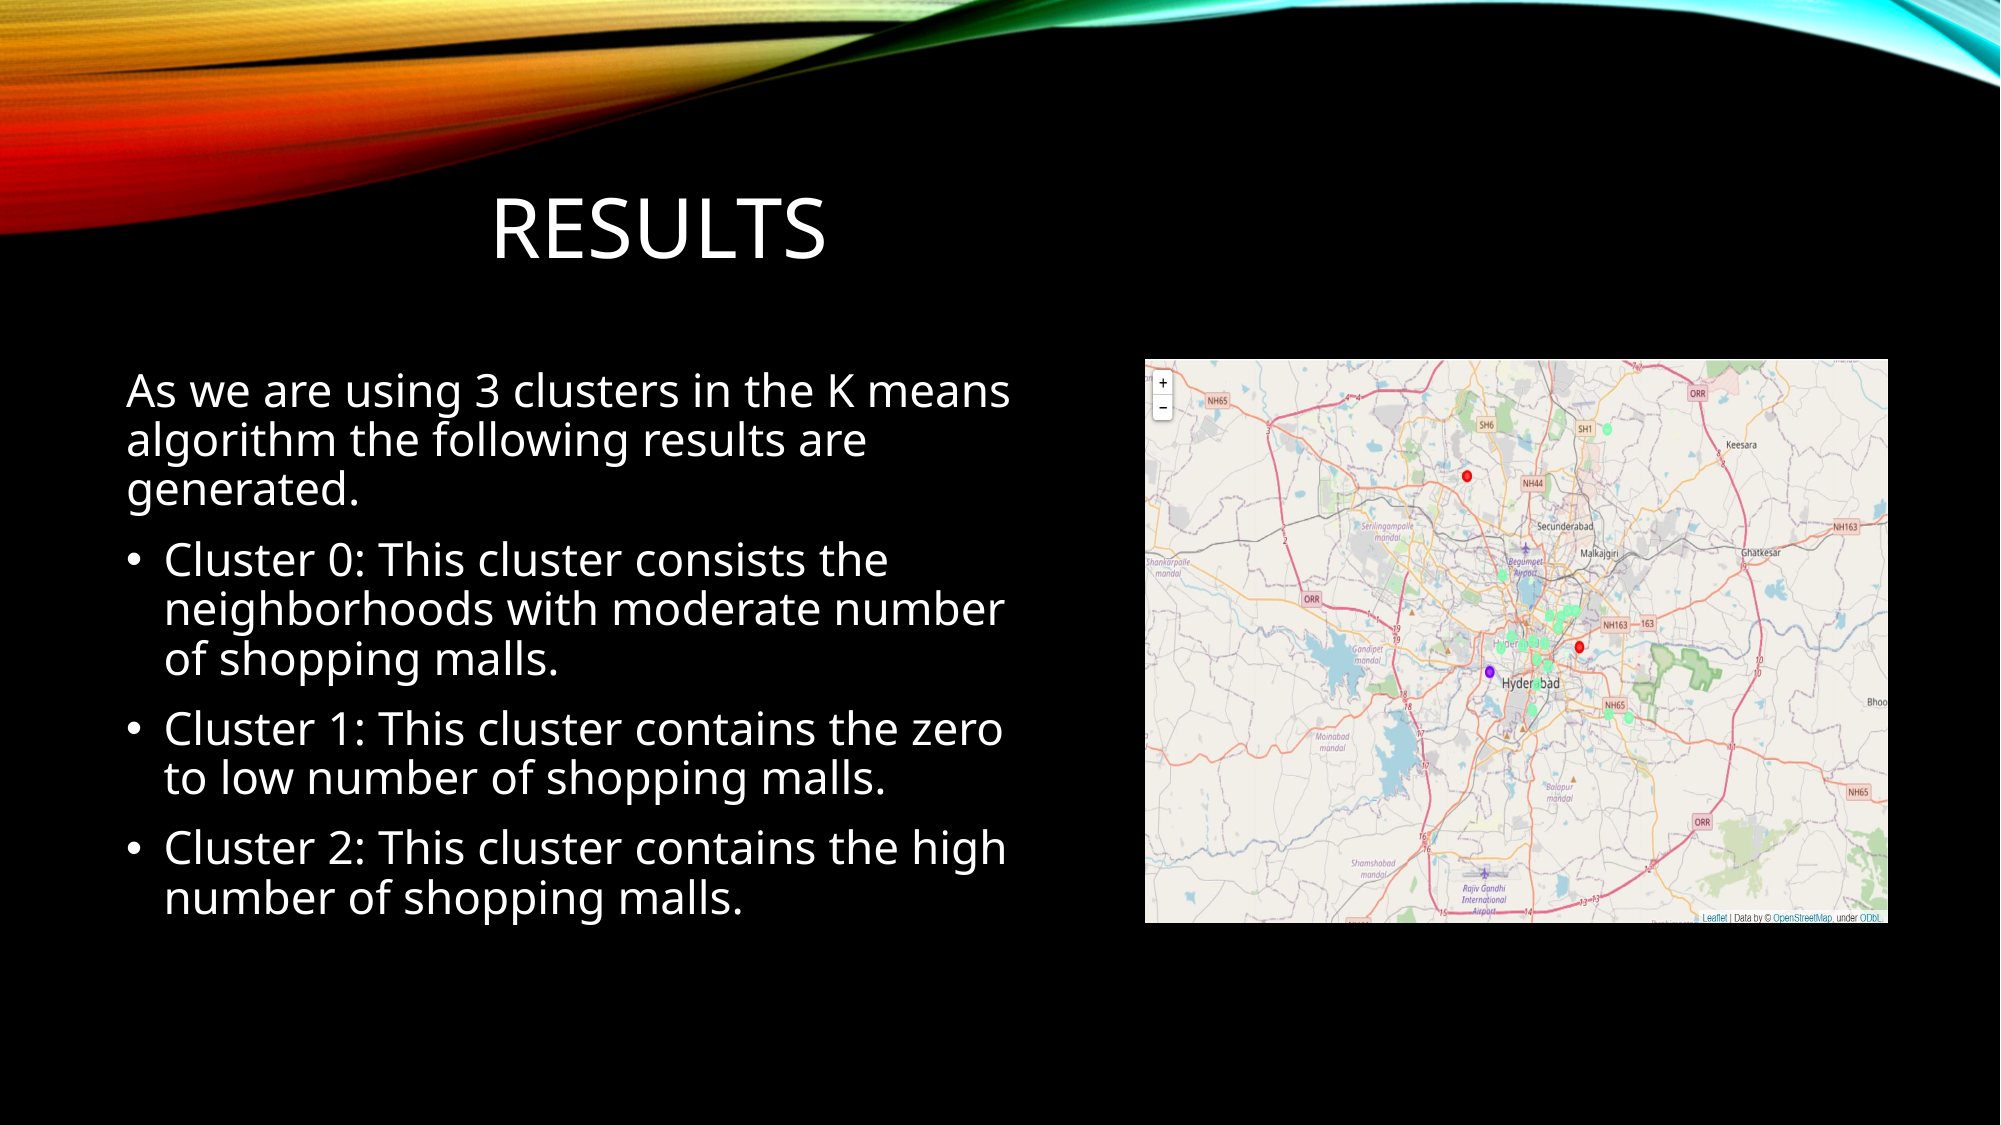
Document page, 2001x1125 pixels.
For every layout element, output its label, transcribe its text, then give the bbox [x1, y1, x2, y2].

title Results [474, 125, 1888, 338]
picture [1145, 359, 1888, 923]
list As we are using 3 clusters in the K means algorithm the following results are generated. Cluster 0: This cluster consists the neighborhoods with moderate number of shopping malls. Cluster 1: This cluster contains the zero to low number of shopping malls. Cluster 2: This cluster contains the high number of shopping malls. [111, 360, 1066, 1021]
picture [0, 0, 2000, 237]
